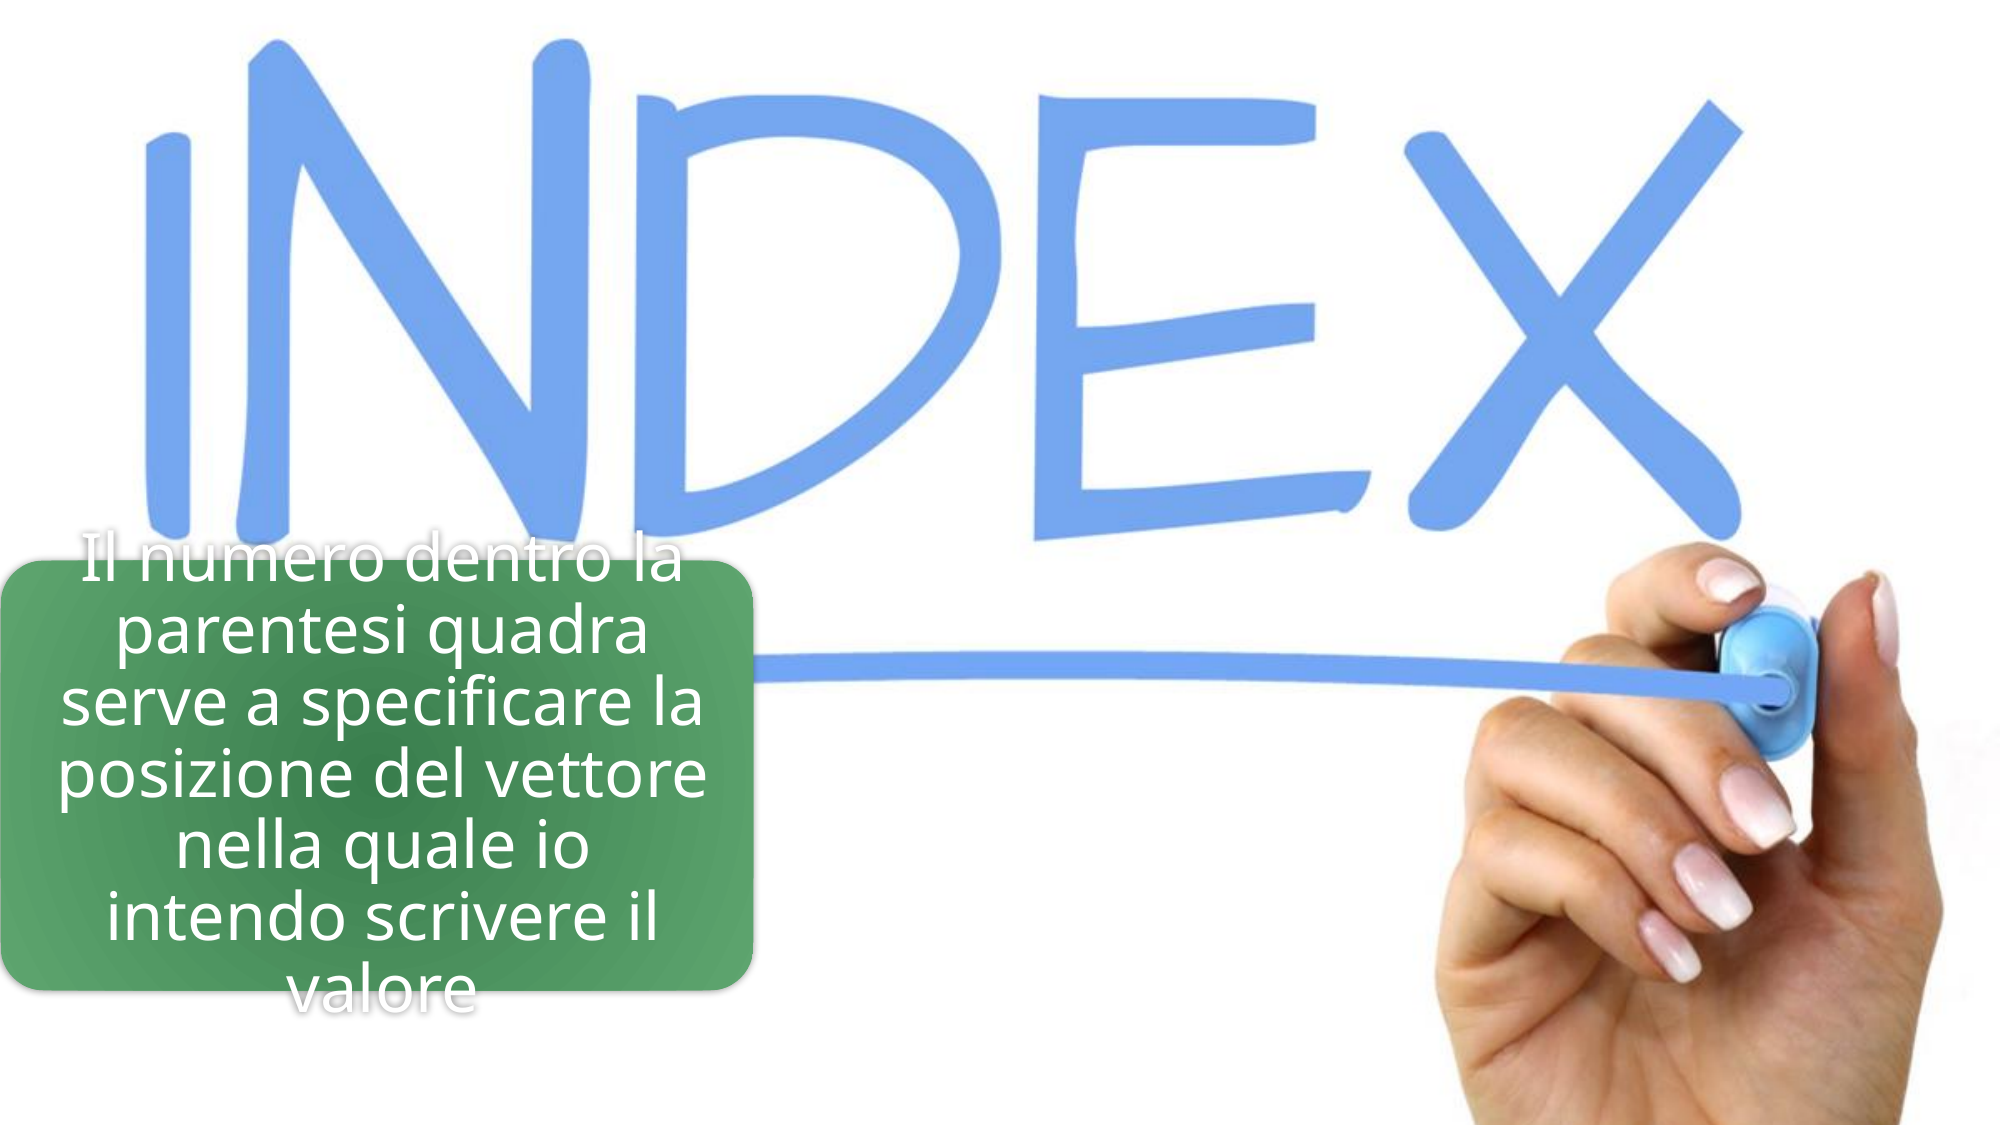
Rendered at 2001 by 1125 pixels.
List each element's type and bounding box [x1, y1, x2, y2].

list [0, 560, 754, 991]
picture [0, 0, 2000, 1125]
